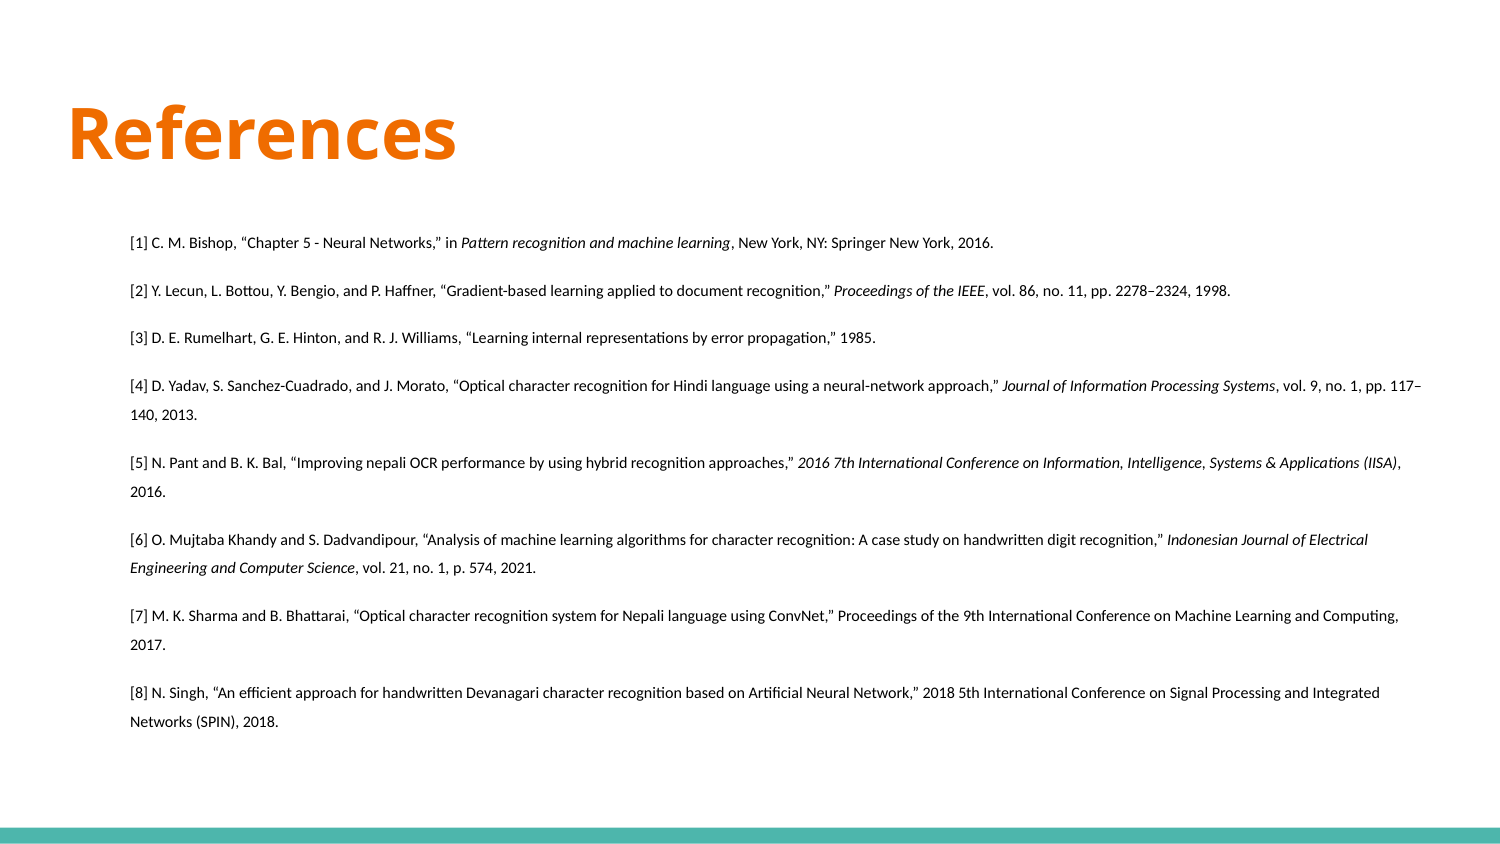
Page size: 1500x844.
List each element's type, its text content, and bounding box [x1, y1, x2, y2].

title References [51, 72, 1449, 189]
list [1] C. M. Bishop, “Chapter 5 - Neural Networks,” in Pattern recognition and machine learning, New York, NY: Springer New York, 2016. [2] Y. Lecun, L. Bottou, Y. Bengio, and P. Haffner, “Gradient-based learning applied to document recognition,” Proceedings of the IEEE, vol. 86, no. 11, pp. 2278–2324, 1998. [3] D. E. Rumelhart, G. E. Hinton, and R. J. Williams, “Learning internal representations by error propagation,” 1985. [4] D. Yadav, S. Sanchez-Cuadrado, and J. Morato, “Optical character recognition for Hindi language using a neural-network approach,” Journal of Information Processing Systems, vol. 9, no. 1, pp. 117–140, 2013. [5] N. Pant and B. K. Bal, “Improving nepali OCR performance by using hybrid recognition approaches,” 2016 7th International Conference on Information, Intelligence, Systems & Applications (IISA), 2016. [6] O. Mujtaba Khandy and S. Dadvandipour, “Analysis of machine learning algorithms for character recognition: A case study on handwritten digit recognition,” Indonesian Journal of Electrical Engineering and Computer Science, vol. 21, no. 1, p. 574, 2021. [7] M. K. Sharma and B. Bhattarai, “Optical character recognition system for Nepali language using ConvNet,” Proceedings of the 9th International Conference on Machine Learning and Computing, 2017. [8] N. Singh, “An efficient approach for handwritten Devanagari character recognition based on Artificial Neural Network,” 2018 5th International Conference on Signal Processing and Integrated Networks (SPIN), 2018. [51, 207, 1449, 750]
